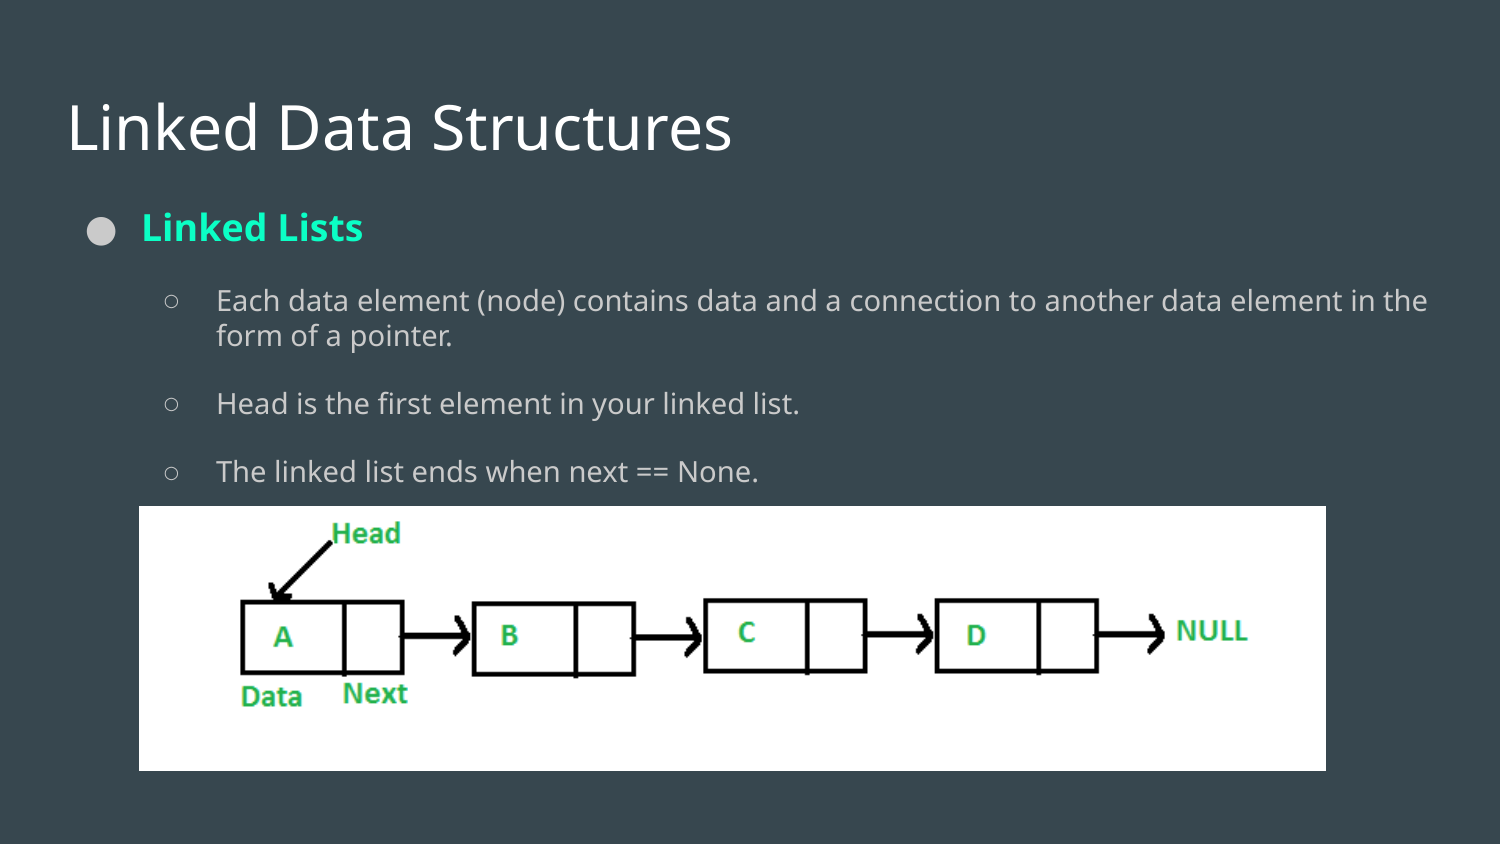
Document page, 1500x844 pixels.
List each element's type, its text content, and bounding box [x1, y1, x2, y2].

picture [139, 506, 1326, 771]
list Linked Lists Each data element (node) contains data and a connection to another data element in the form of a pointer. Head is the first element in your linked list. The linked list ends when next == None. [51, 189, 1449, 750]
title Linked Data Structures [51, 72, 1449, 167]
